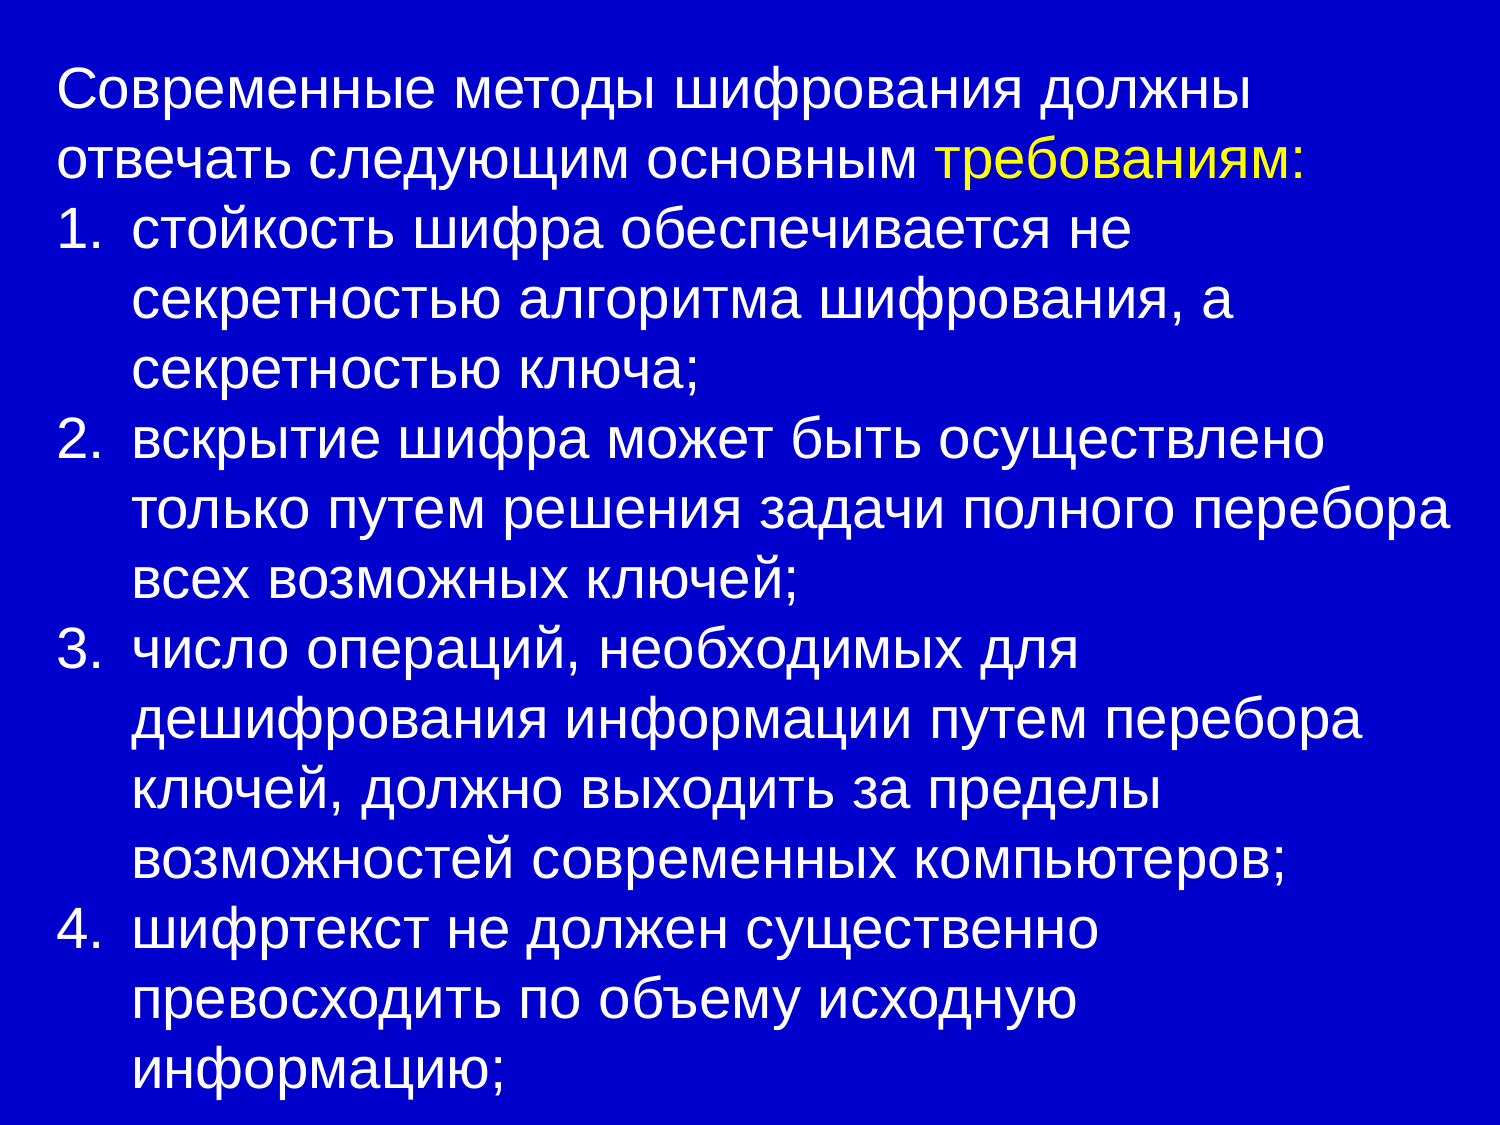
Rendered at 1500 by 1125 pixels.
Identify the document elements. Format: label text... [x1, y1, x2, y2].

text_box Современные методы шифрования должны отвечать следующим основным требованиям: стойкость шифра обеспечивается не секретностью алгоритма шифрования, а секретностью ключа; вскрытие шифра может быть осуществлено только путем решения задачи полного перебора всех возможных ключей; число операций, необходимых для дешифрования информации путем перебора ключей, должно выходить за пределы возможностей современных компьютеров; шифртекст не должен существенно превосходить по объему исходную информацию; [41, 42, 1483, 1108]
